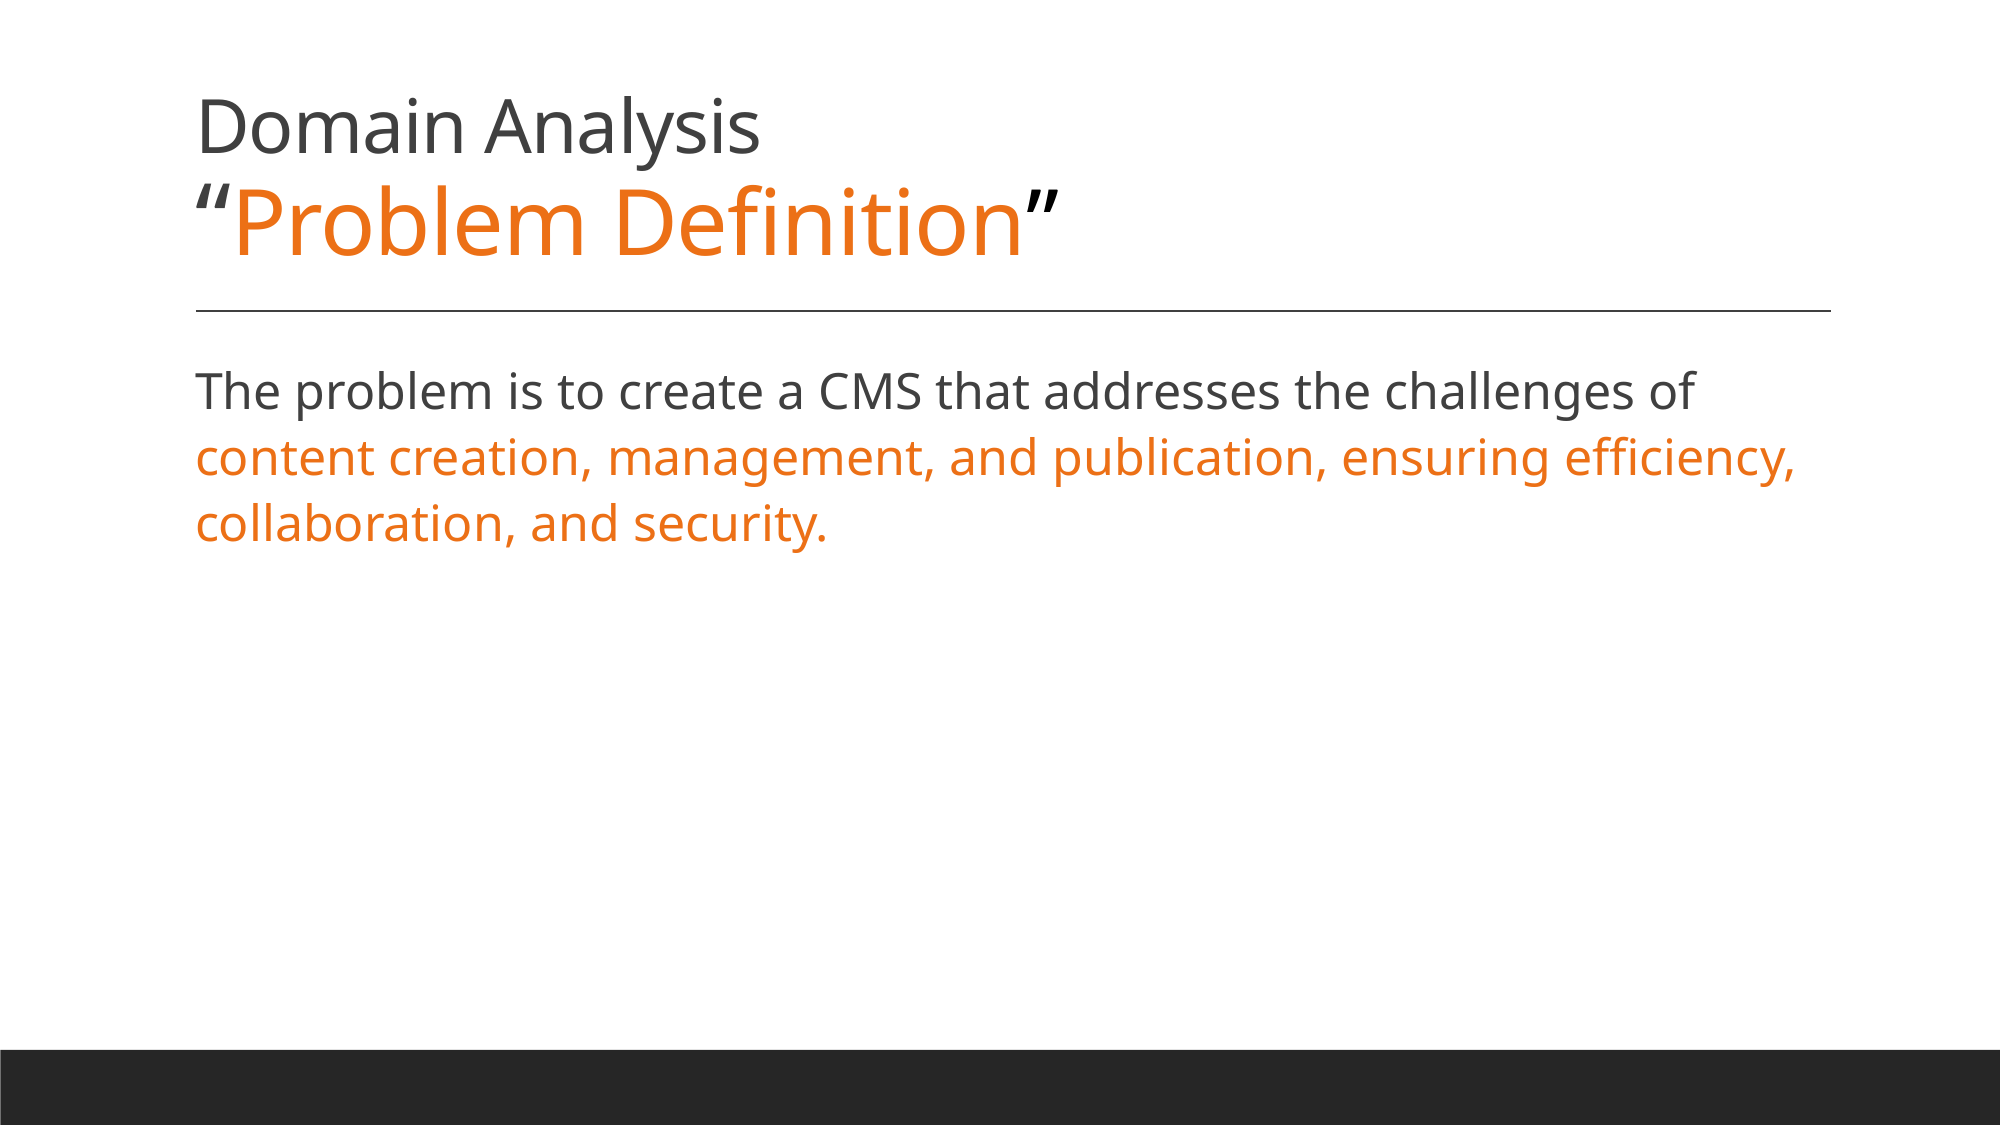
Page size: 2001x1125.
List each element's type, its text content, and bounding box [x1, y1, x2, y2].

list The problem is to create a CMS that addresses the challenges of content creation, management, and publication, ensuring efficiency, collaboration, and security. [180, 345, 1830, 963]
title Domain Analysis “Problem Definition” [180, 47, 1830, 285]
